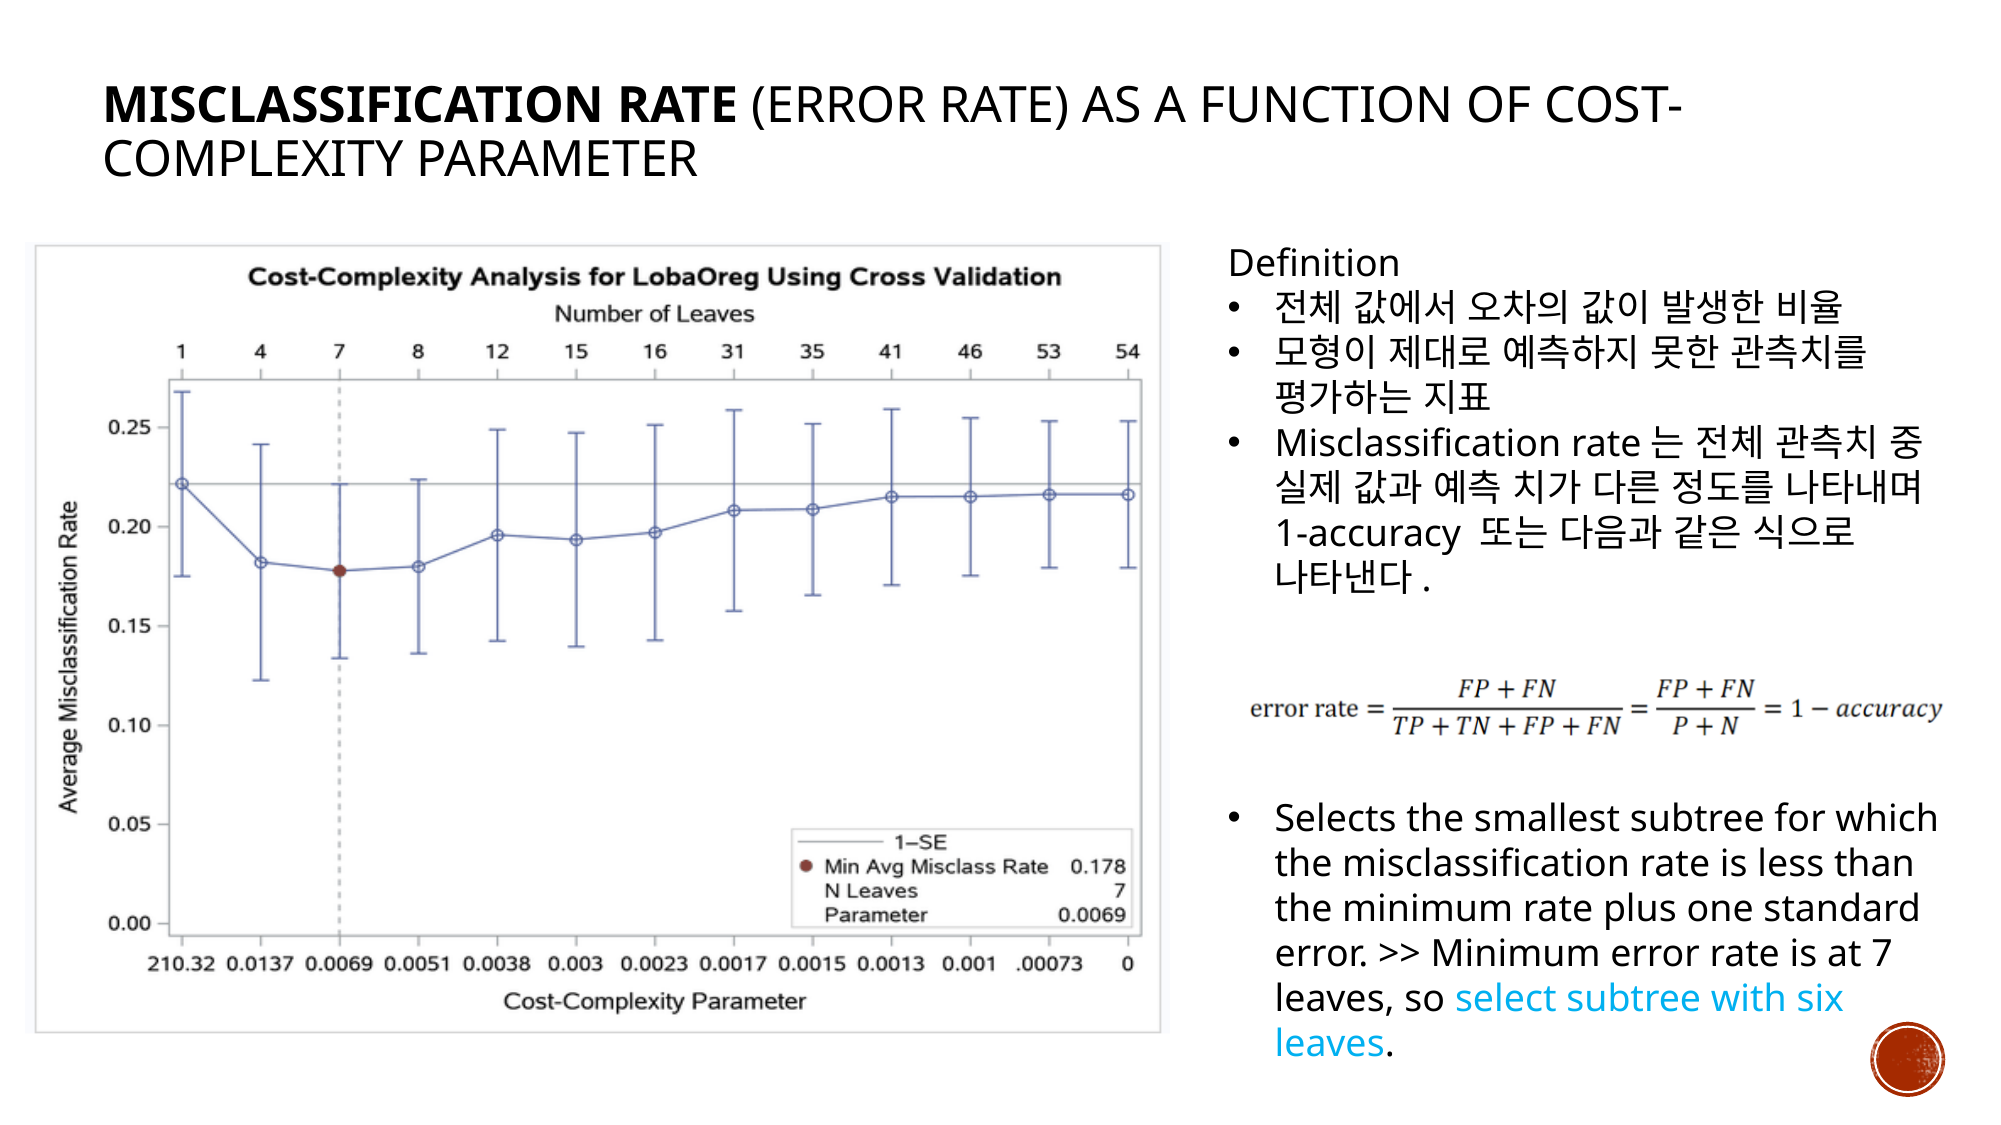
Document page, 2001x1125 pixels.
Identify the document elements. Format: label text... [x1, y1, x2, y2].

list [28, 245, 1167, 1041]
title Misclassification Rate (error rate) as a Function of Cost-Complexity Parameter [87, 37, 1861, 230]
text_box Selects the smallest subtree for which the misclassification rate is less than the minimum rate plus one standard error. >> Minimum error rate is at 7 leaves, so select subtree with six leaves. [1212, 786, 1970, 1117]
picture [1246, 668, 1951, 745]
text_box Definition 전체 값에서 오차의 값이 발생한 비율 모형이 제대로 예측하지 못한 관측치를 평가하는 지표 Misclassification rate는 전체 관측치 중 실제 값과 예측 치가 다른 정도를 나타내며 1-accuracy 또는 다음과 같은 식으로 나타낸다. [1212, 231, 1985, 922]
